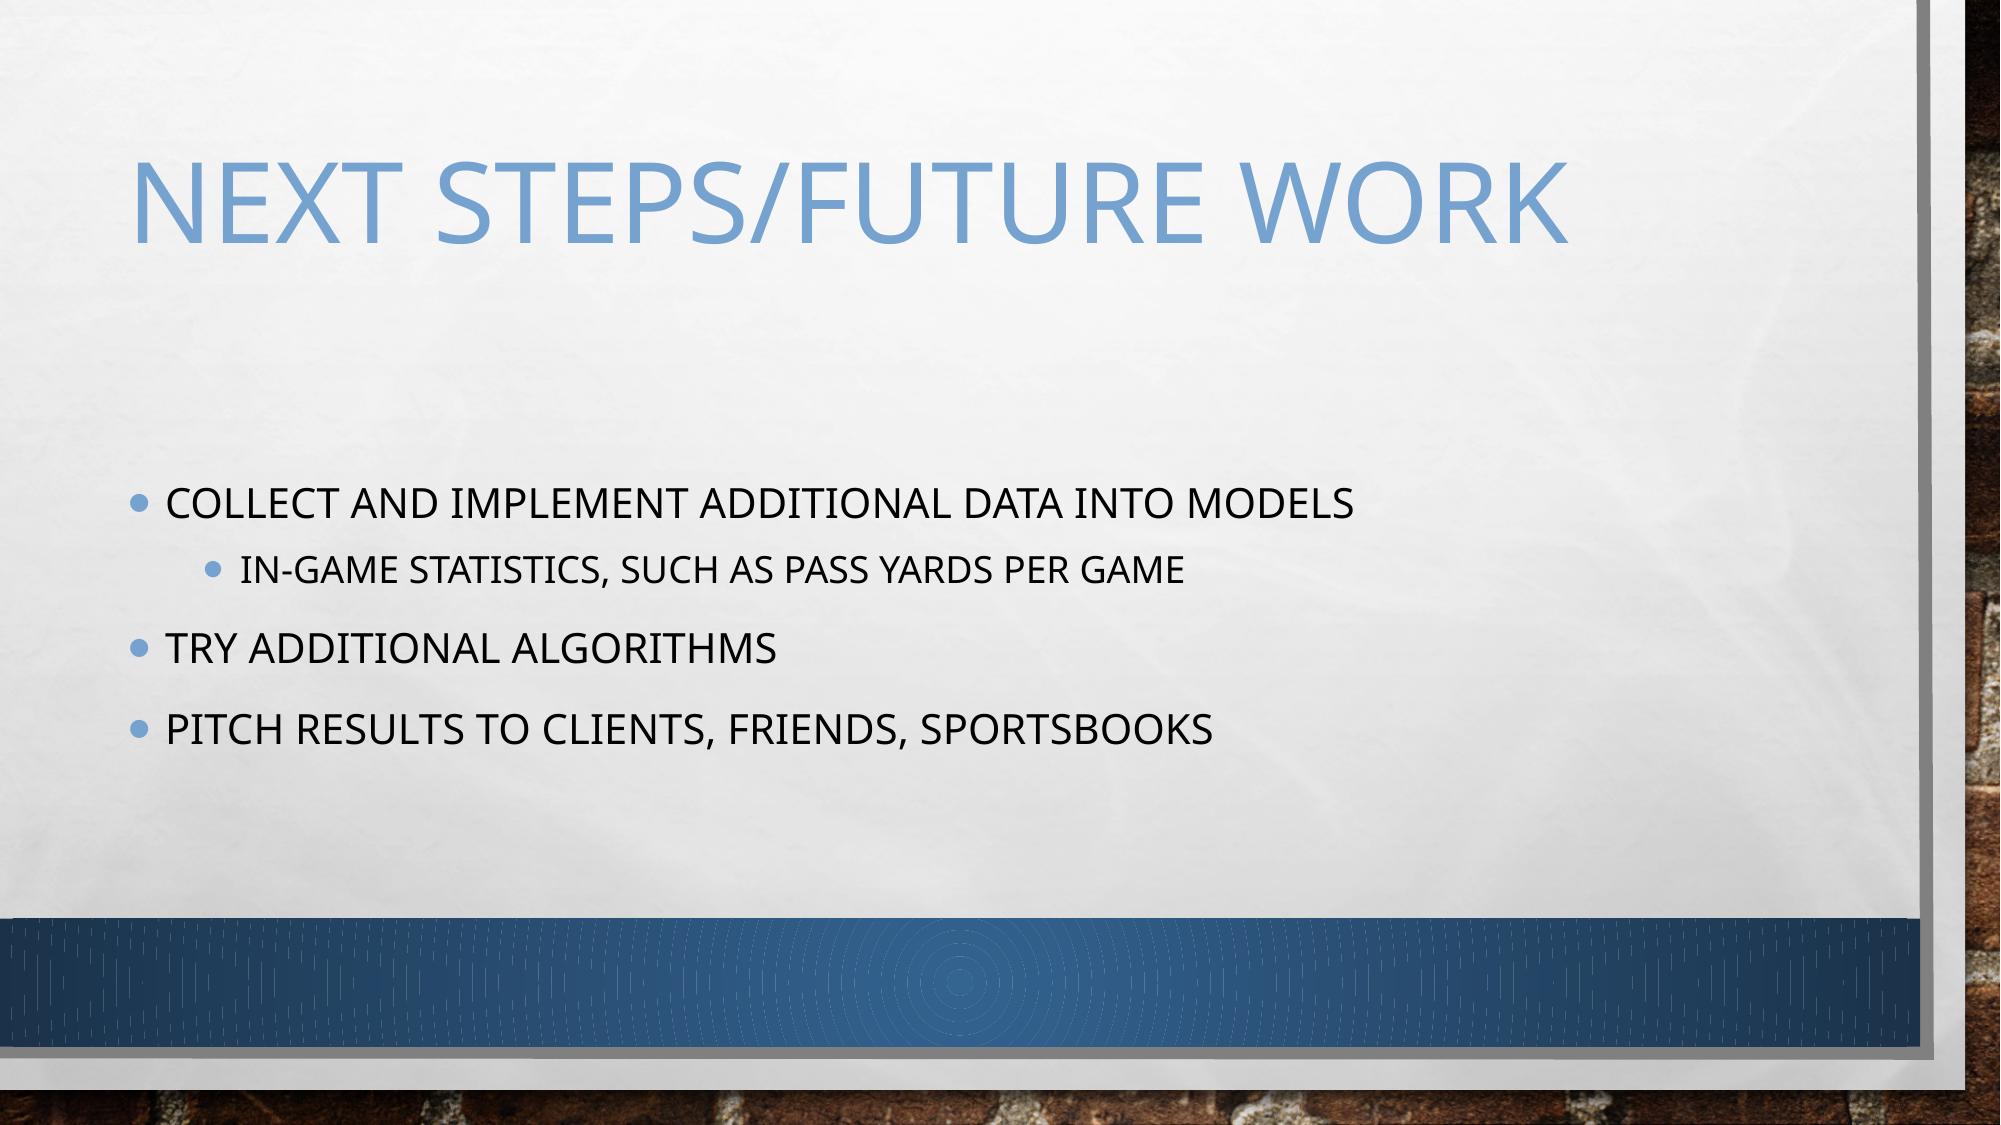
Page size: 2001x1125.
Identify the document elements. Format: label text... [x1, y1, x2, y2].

list Collect and implement additional data into models In-game statistics, such as pass yards per game Try additional algorithms Pitch results to clients, friends, sportsbooks [112, 338, 1818, 882]
title Next steps/Future Work [112, 112, 1818, 302]
picture [0, 0, 2000, 1125]
